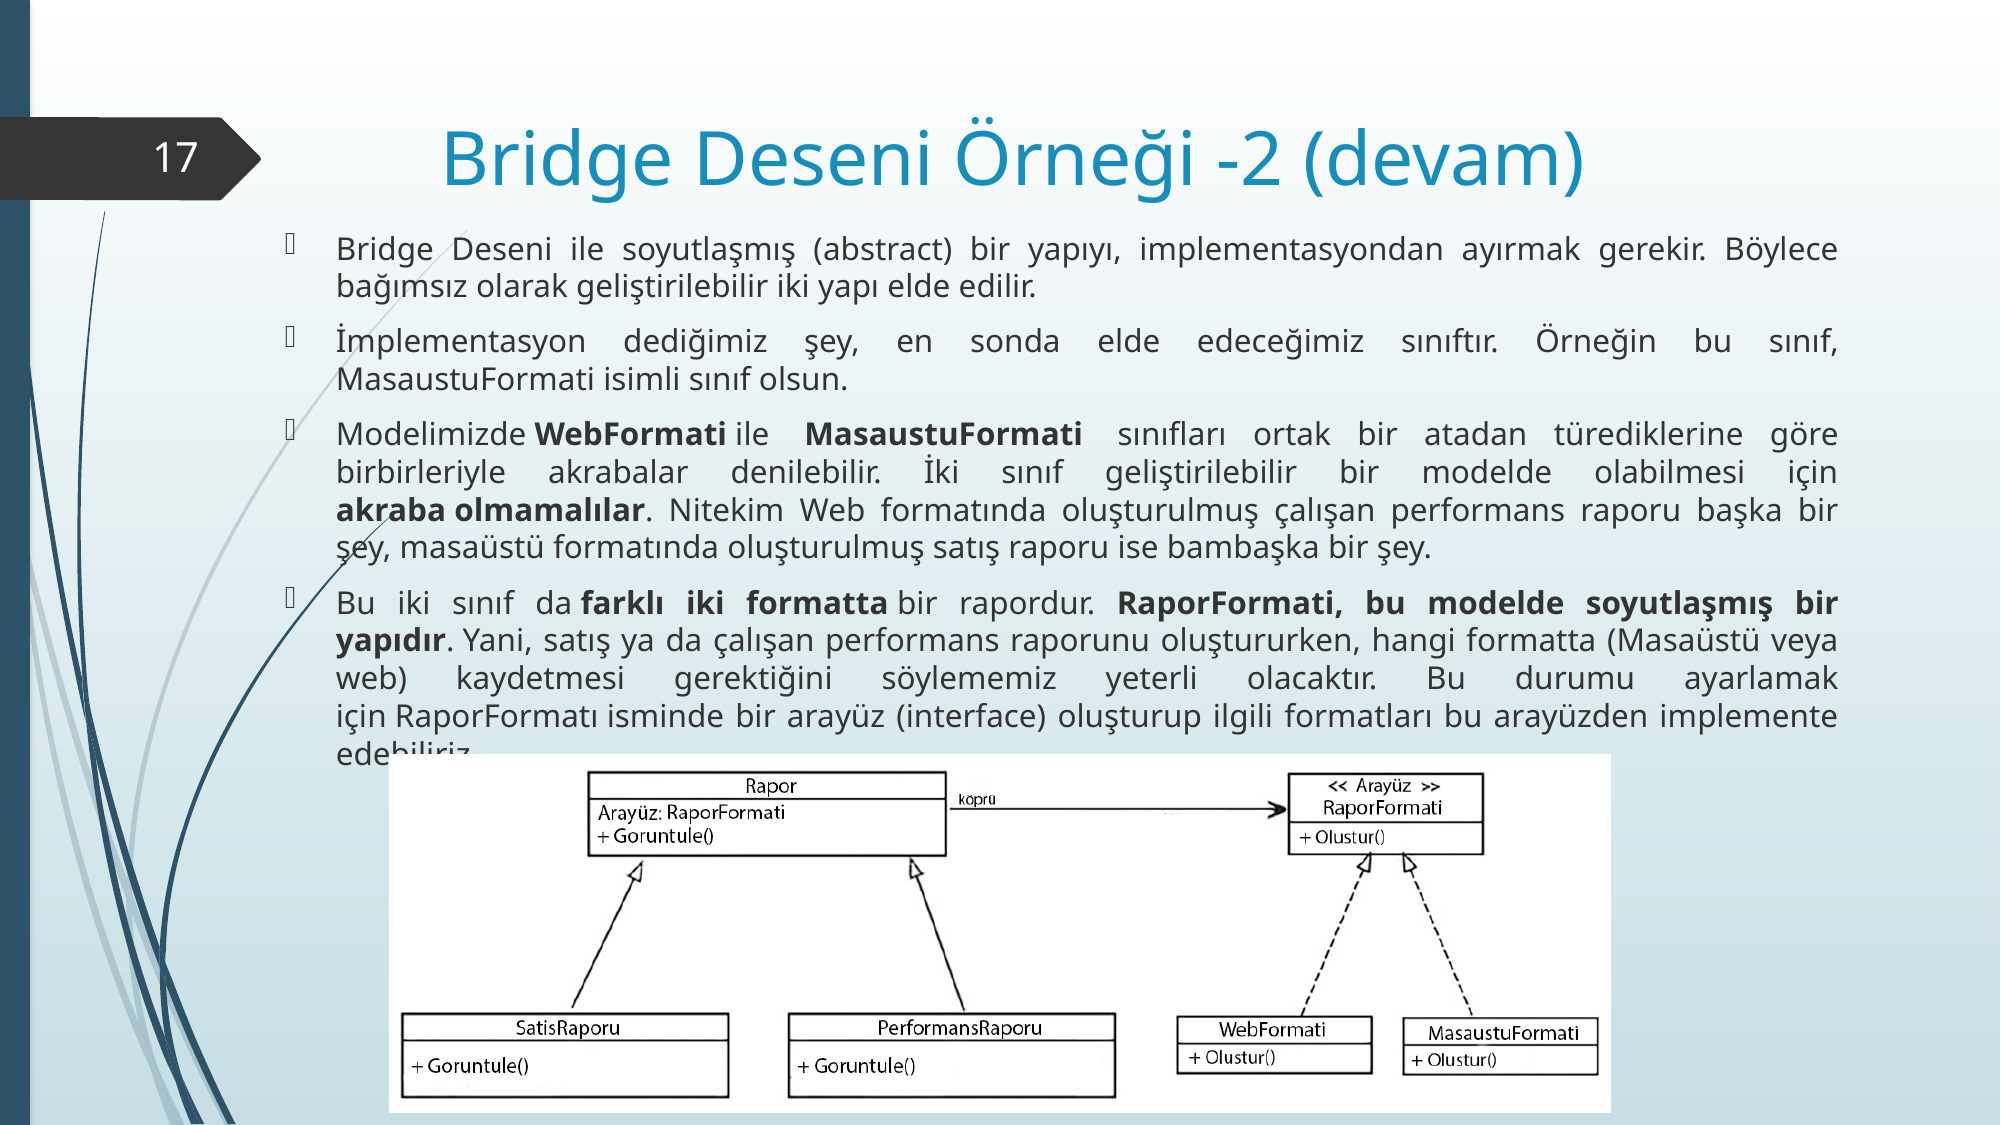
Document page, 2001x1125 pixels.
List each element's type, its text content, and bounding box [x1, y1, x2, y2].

list Bridge Deseni ile soyutlaşmış (abstract) bir yapıyı, implementasyondan ayırmak gerekir. Böylece bağımsız olarak geliştirilebilir iki yapı elde edilir. İmplementasyon dediğimiz şey, en sonda elde edeceğimiz sınıftır. Örneğin bu sınıf, MasaustuFormati isimli sınıf olsun. Modelimizde WebFormati ile MasaustuFormati sınıfları ortak bir atadan türediklerine göre birbirleriyle akrabalar denilebilir. İki sınıf geliştirilebilir bir modelde olabilmesi için akraba olmamalılar. Nitekim Web formatında oluşturulmuş çalışan performans raporu başka bir şey, masaüstü formatında oluşturulmuş satış raporu ise bambaşka bir şey. Bu iki sınıf da farklı iki formatta bir rapordur. RaporFormati, bu modelde soyutlaşmış bir yapıdır. Yani, satış ya da çalışan performans raporunu oluştururken, hangi formatta (Masaüstü veya web) kaydetmesi gerektiğini söylememiz yeterli olacaktır. Bu durumu ayarlamak için RaporFormatı isminde bir arayüz (interface) oluşturup ilgili formatları bu arayüzden implemente edebiliriz. [269, 220, 1854, 785]
picture [388, 754, 1612, 1113]
slide_number 17 [87, 129, 216, 190]
title Bridge Deseni Örneği -2 (devam) [425, 102, 1888, 313]
